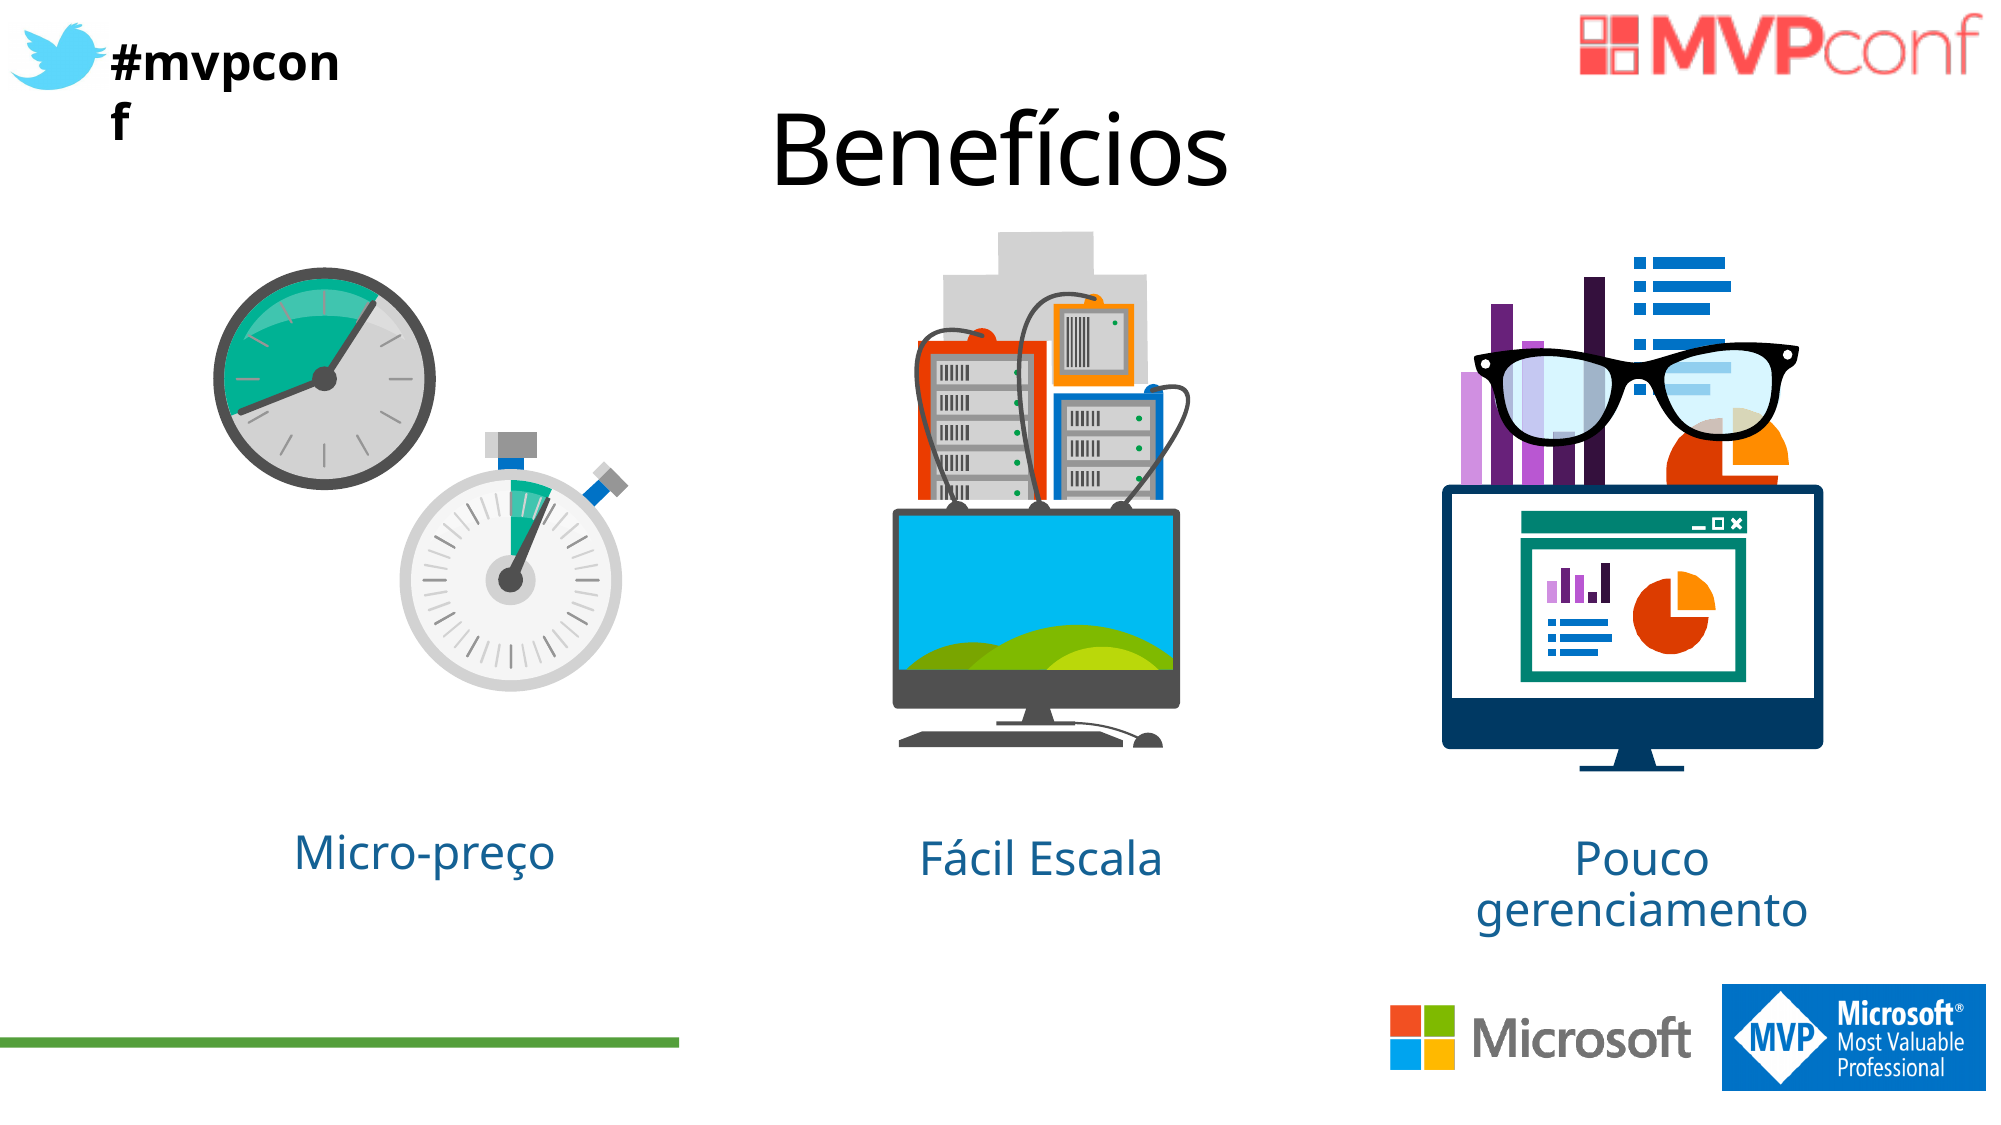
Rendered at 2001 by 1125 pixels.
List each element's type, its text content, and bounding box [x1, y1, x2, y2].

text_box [143, 200, 695, 905]
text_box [1289, 169, 1976, 963]
picture [1722, 984, 1986, 1091]
picture [1576, 9, 1988, 80]
text_box Benefícios [24, 84, 1976, 236]
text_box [890, 231, 1205, 963]
picture [8, 22, 109, 91]
picture [1390, 1005, 1691, 1070]
